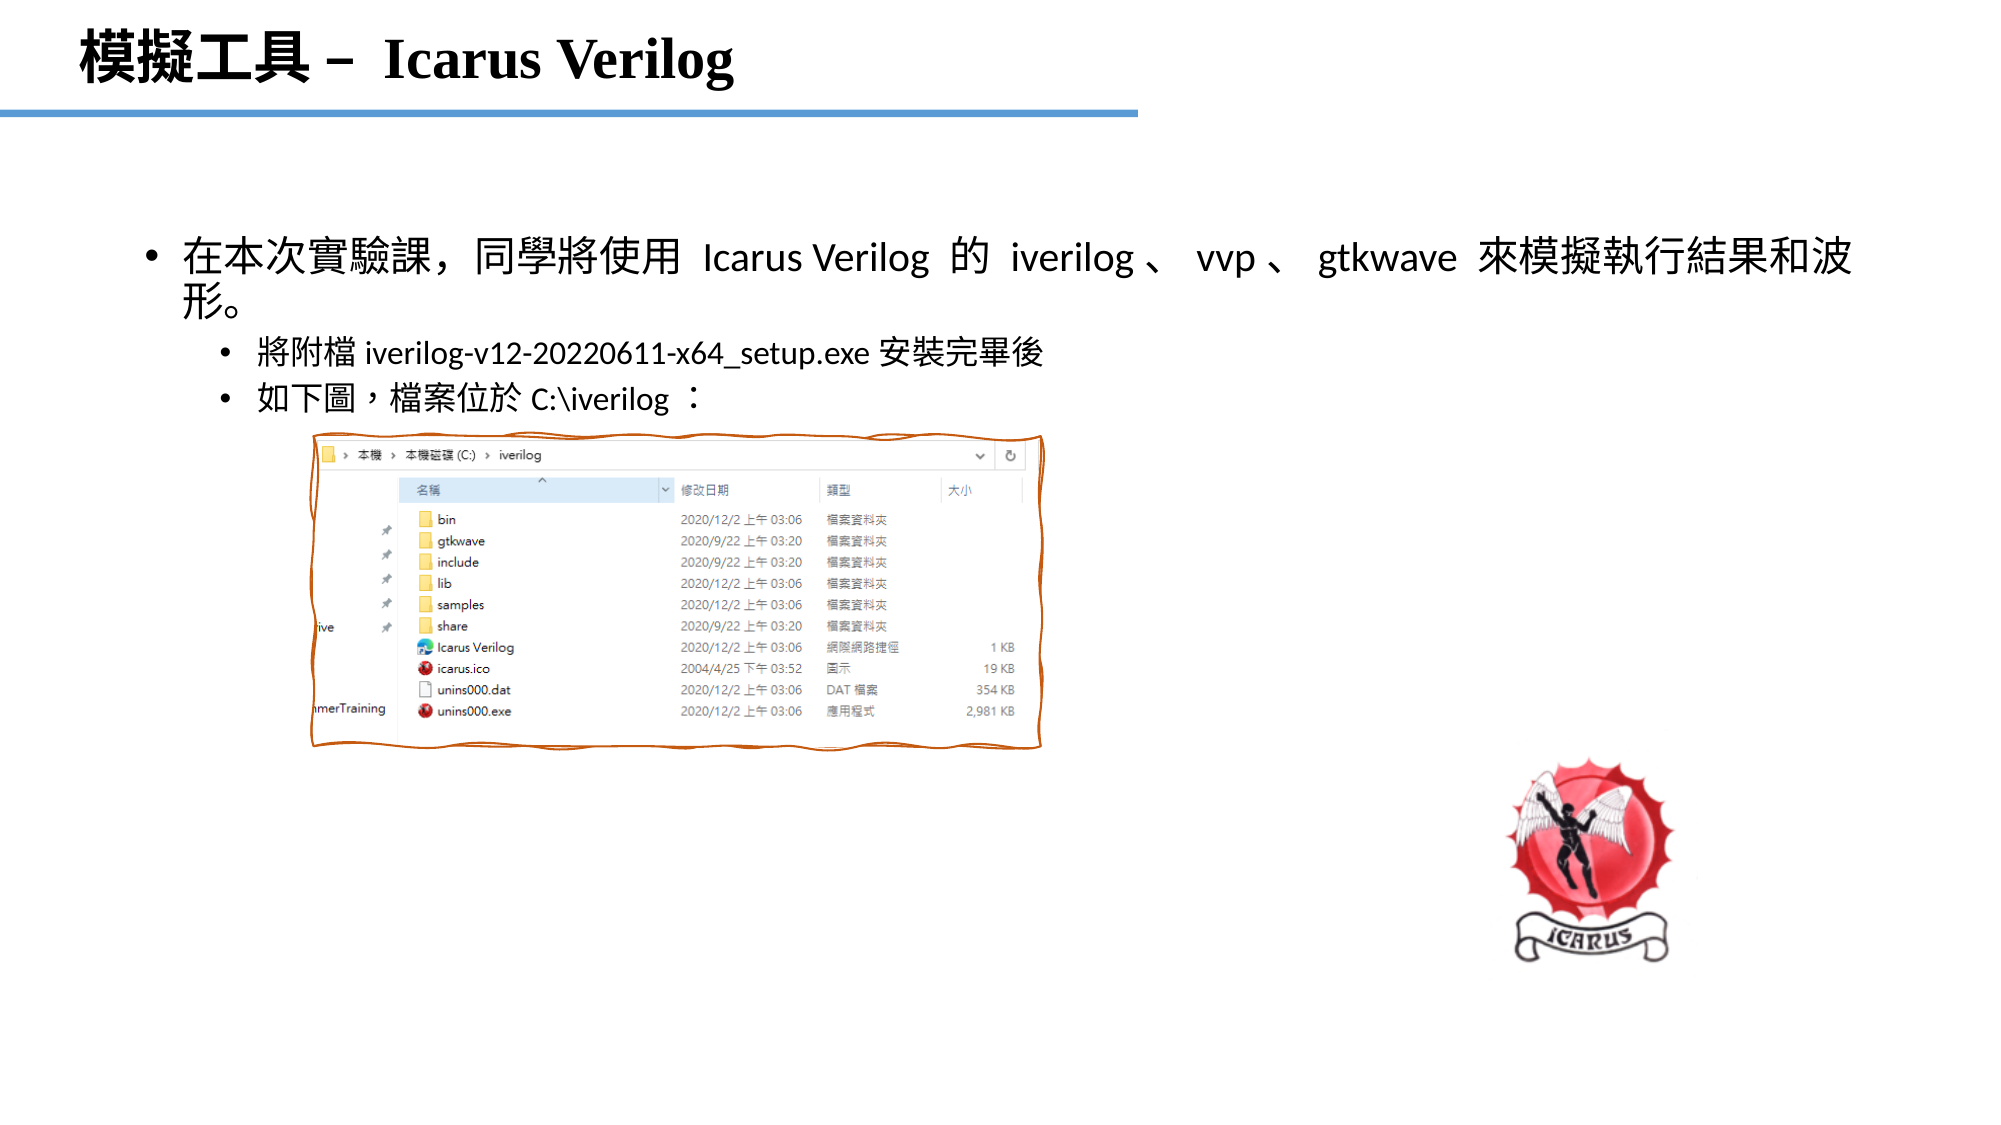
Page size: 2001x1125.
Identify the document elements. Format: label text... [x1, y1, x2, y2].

text_box 在本次實驗課，同學將使用 Icarus Verilog 的 iverilog、vvp、gtkwave 來模擬執行結果和波形。 將附檔iverilog-v12-20220611-x64_setup.exe安裝完畢後 如下圖，檔案位於C:\iverilog： [129, 227, 1871, 955]
picture [1487, 729, 1698, 982]
text_box 模擬工具 – Icarus Verilog [64, 12, 751, 98]
text_box [0, 109, 1139, 118]
picture [313, 436, 1041, 747]
